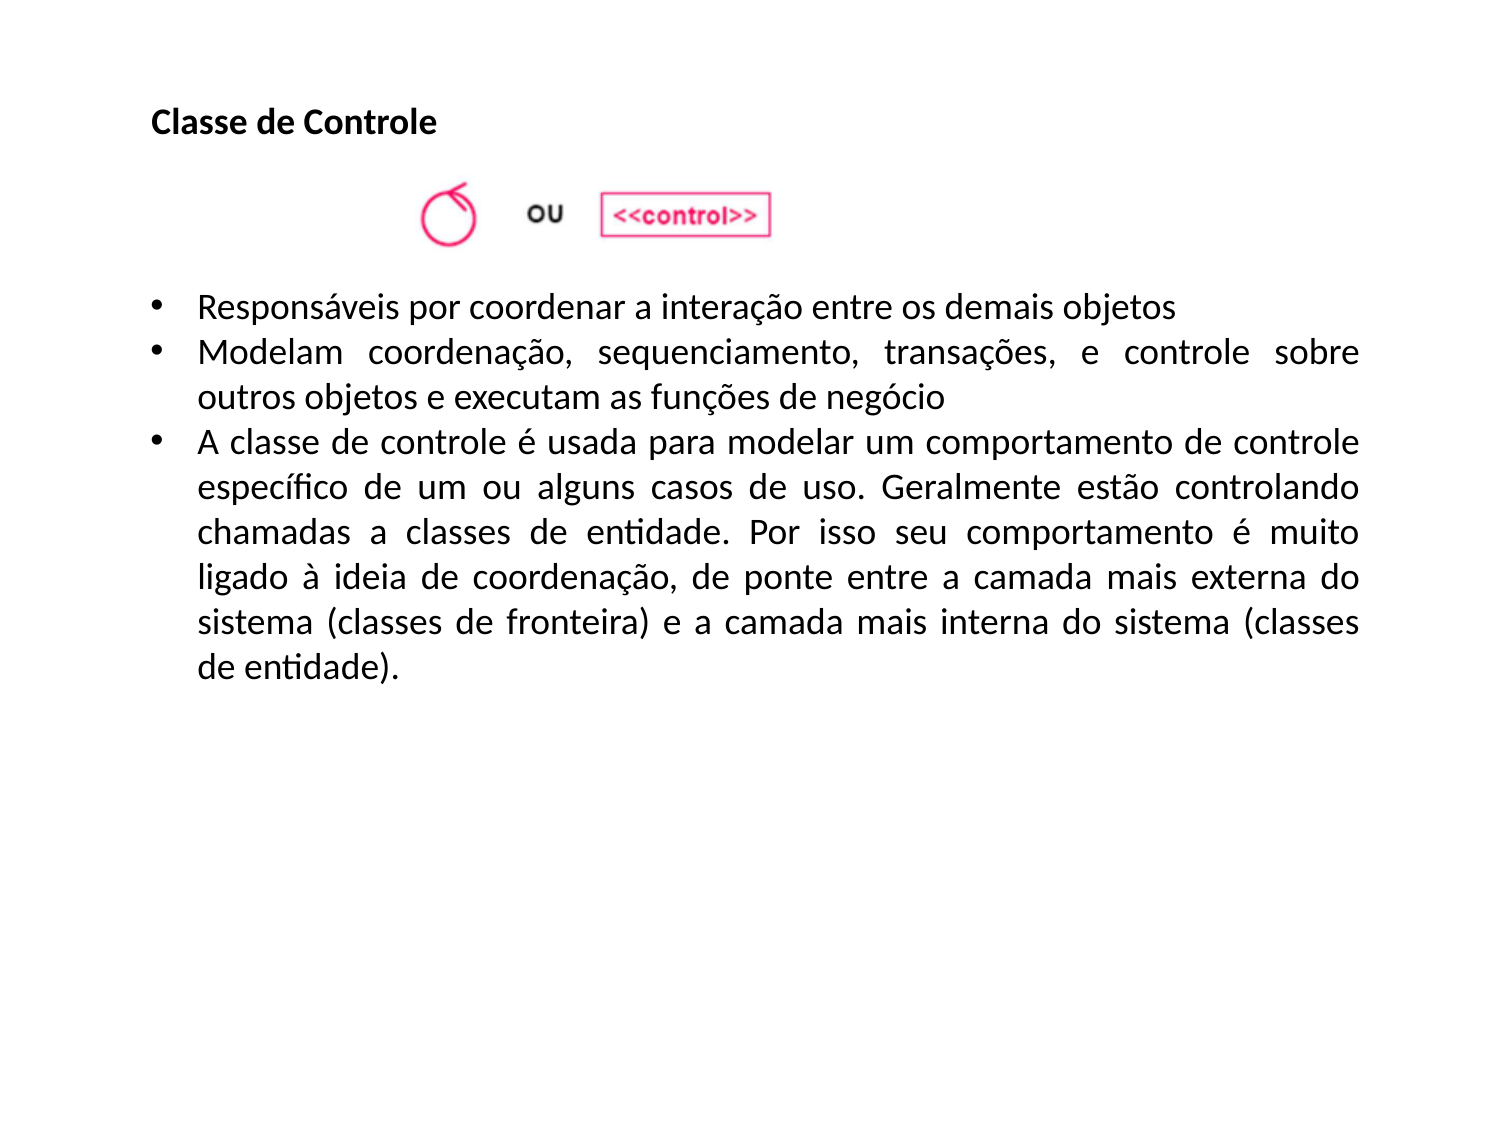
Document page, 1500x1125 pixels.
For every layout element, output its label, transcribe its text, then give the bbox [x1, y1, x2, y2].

text_box Responsáveis por coordenar a interação entre os demais objetos Modelam coordenação, sequenciamento, transações, e controle sobre outros objetos e executam as funções de negócio A classe de controle é usada para modelar um comportamento de controle específico de um ou alguns casos de uso. Geralmente estão controlando chamadas a classes de entidade. Por isso seu comportamento é muito ligado à ideia de coordenação, de ponte entre a camada mais externa do sistema (classes de fronteira) e a camada mais interna do sistema (classes de entidade). [135, 274, 1376, 740]
picture [407, 150, 897, 278]
text_box Classe de Controle [136, 89, 453, 150]
